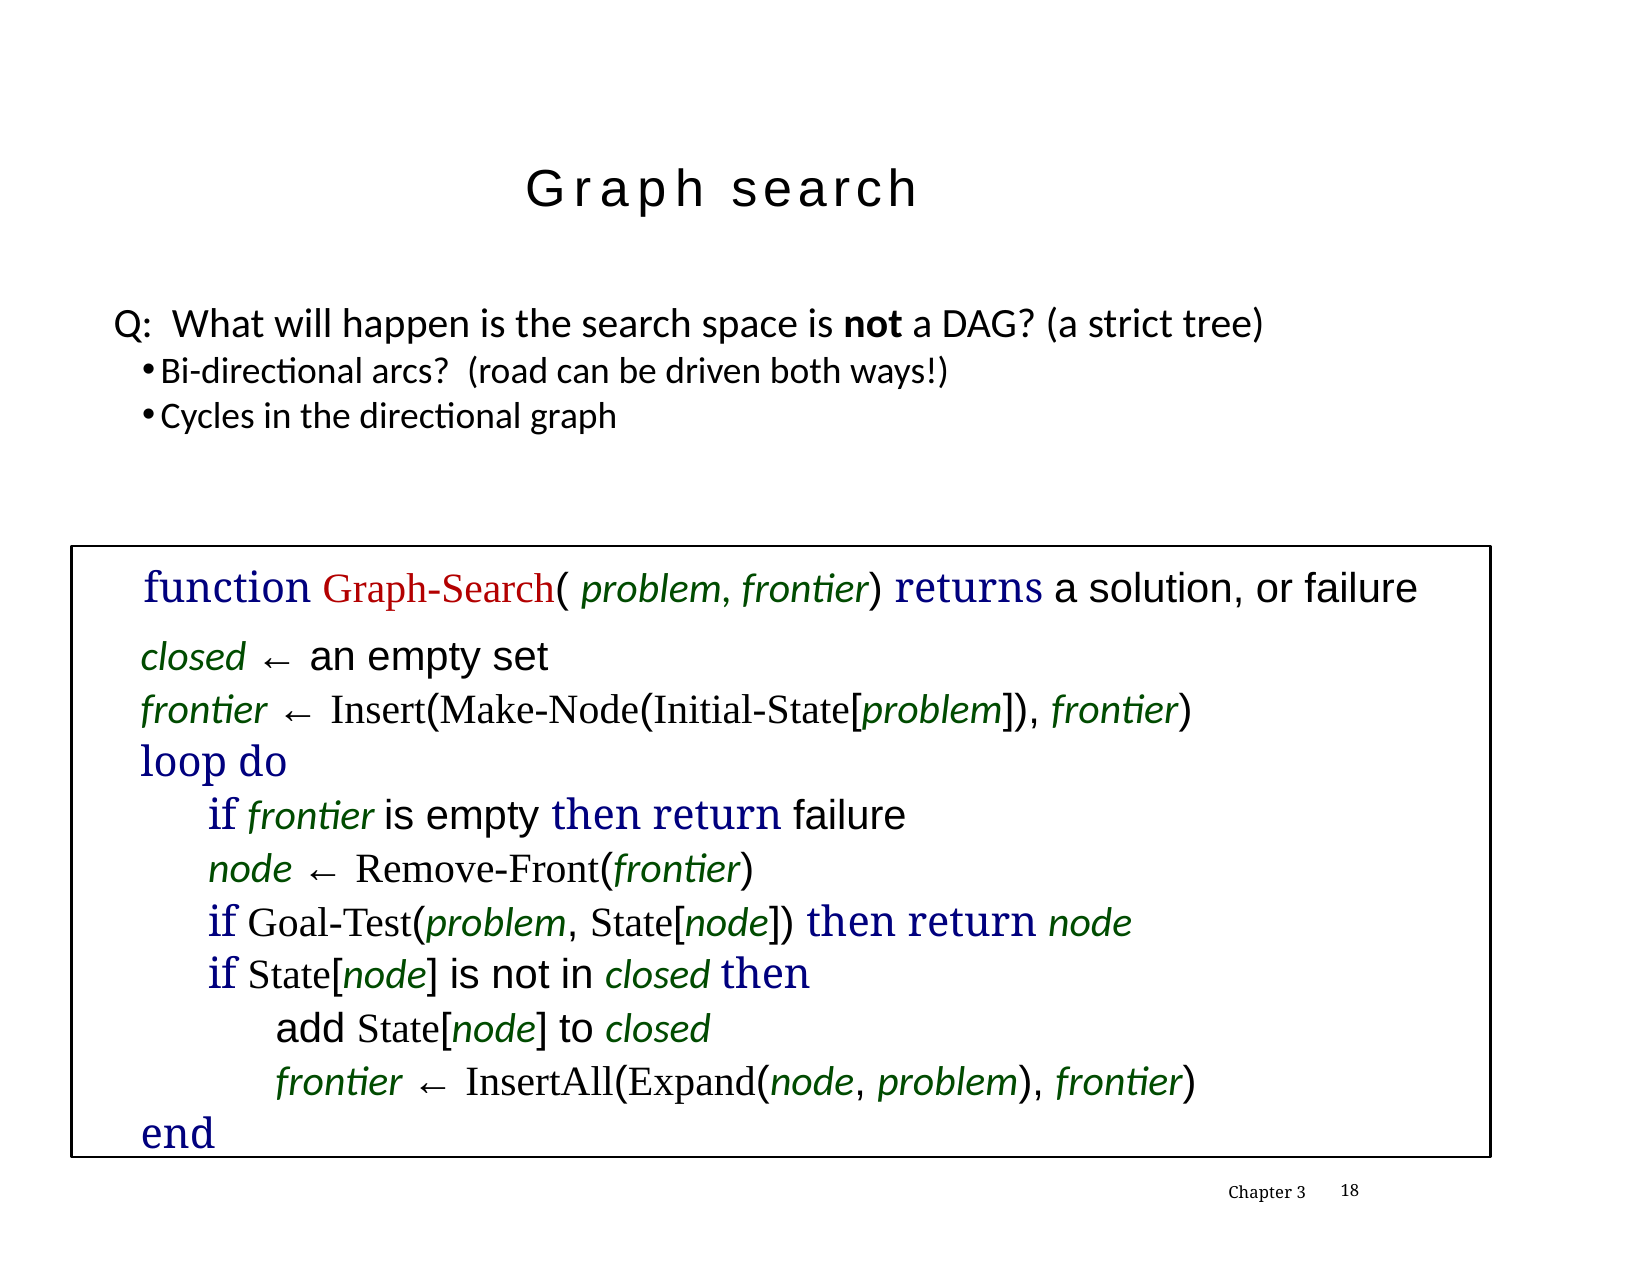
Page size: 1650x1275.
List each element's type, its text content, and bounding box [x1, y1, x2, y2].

text_box Chapter 3 [1226, 1183, 1308, 1275]
text_box function Graph-Search( problem, frontier) returns a solution, or failure closed ← an empty set frontier ← Insert(Make-Node(Initial-State[problem]), frontier) loop do if frontier is empty then return failure node ← Remove-Front(frontier) if Goal-Test(problem, State[node]) then return node if State[node] is not in closed then add State[node] to closed frontier ← InsertAll(Expand(node, problem), frontier) end [71, 546, 1491, 1157]
text_box Q: What will happen is the search space is not a DAG? (a strict tree) Bi-directional arcs? (road can be driven both ways!) Cycles in the directional graph [98, 288, 1280, 443]
text_box Graph search [87, 165, 1355, 379]
text_box <number> [1336, 1183, 1363, 1275]
